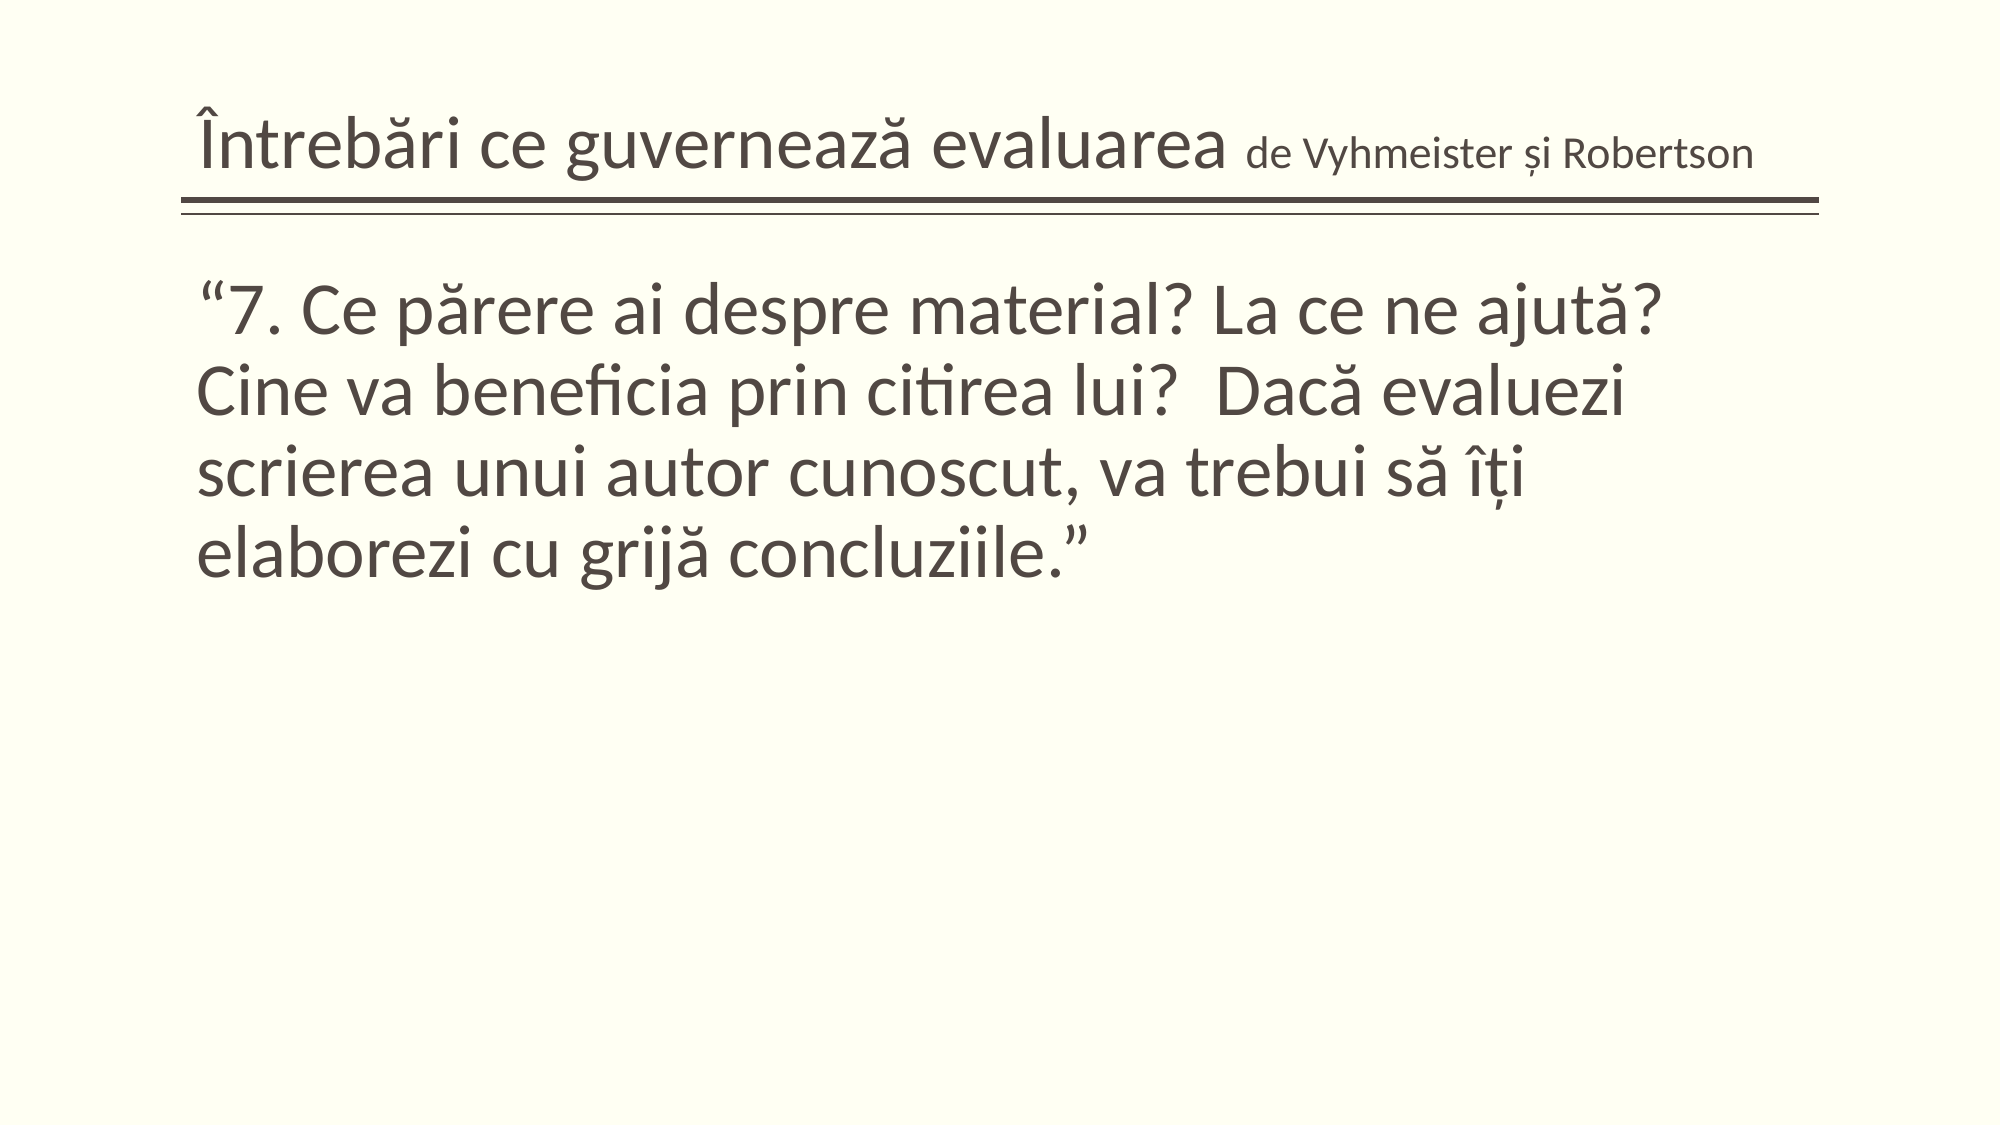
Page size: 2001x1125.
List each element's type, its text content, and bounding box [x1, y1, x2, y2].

title Întrebări ce guvernează evaluarea de Vyhmeister și Robertson [181, 12, 1819, 193]
text_box “7. Ce părere ai despre material? La ce ne ajută? Cine va beneficia prin citirea lui? Dacă evaluezi scrierea unui autor cunoscut, va trebui să îți elaborezi cu grijă concluziile.” [181, 262, 1819, 1013]
